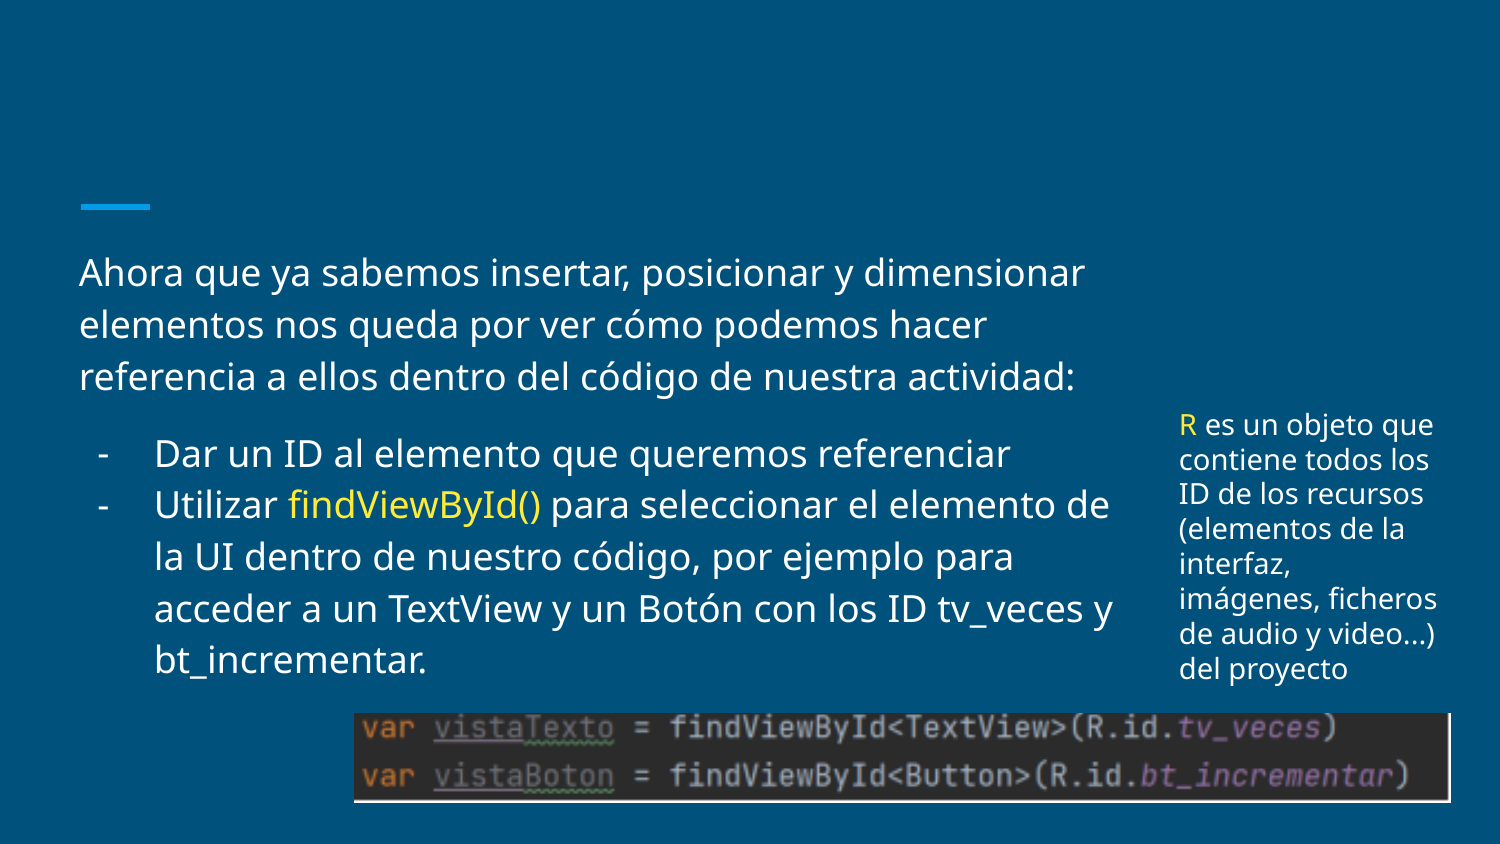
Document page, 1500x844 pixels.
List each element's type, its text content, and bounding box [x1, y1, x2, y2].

picture [355, 714, 1450, 802]
list Ahora que ya sabemos insertar, posicionar y dimensionar elementos nos queda por ver cómo podemos hacer referencia a ellos dentro del código de nuestra actividad: Dar un ID al elemento que queremos referenciar Utilizar findViewById() para seleccionar el elemento de la UI dentro de nuestro código, por ejemplo para acceder a un TextView y un Botón con los ID tv_veces y bt_incrementar. [63, 227, 1144, 733]
text_box R es un objeto que contiene todos los ID de los recursos (elementos de la interfaz, imágenes, ficheros de audio y video...) del proyecto [1163, 390, 1464, 704]
